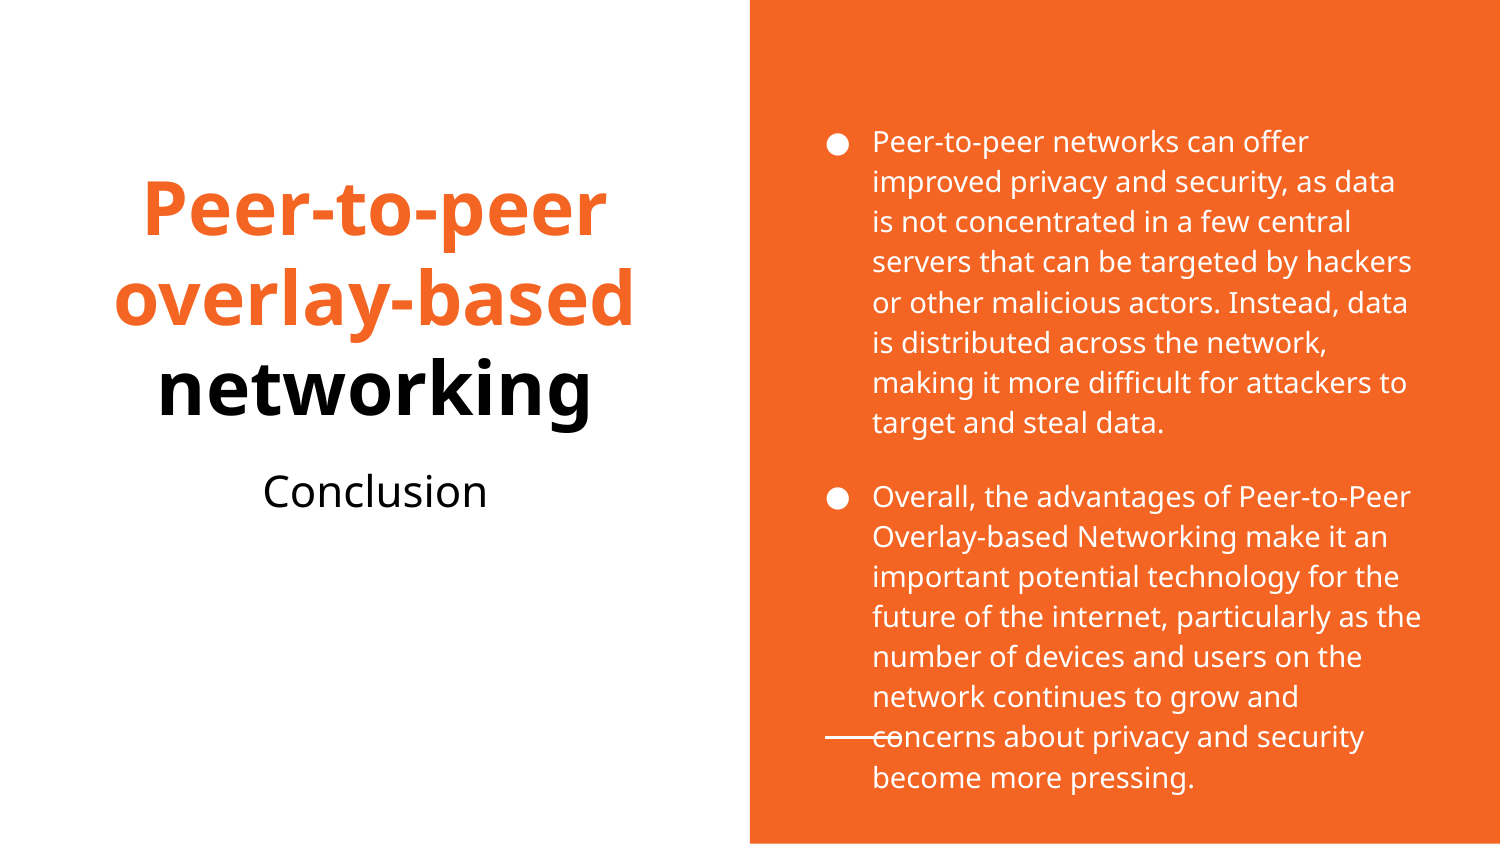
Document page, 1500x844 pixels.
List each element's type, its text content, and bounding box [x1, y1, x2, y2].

subtitle Conclusion [43, 448, 708, 670]
title Peer-to-peer overlay-based networking [43, 229, 708, 446]
list Peer-to-peer networks can offer improved privacy and security, as data is not concentrated in a few central servers that can be targeted by hackers or other malicious actors. Instead, data is distributed across the network, making it more difficult for attackers to target and steal data. Overall, the advantages of Peer-to-Peer Overlay-based Networking make it an important potential technology for the future of the internet, particularly as the number of devices and users on the network continues to grow and concerns about privacy and security become more pressing. [810, 118, 1440, 725]
